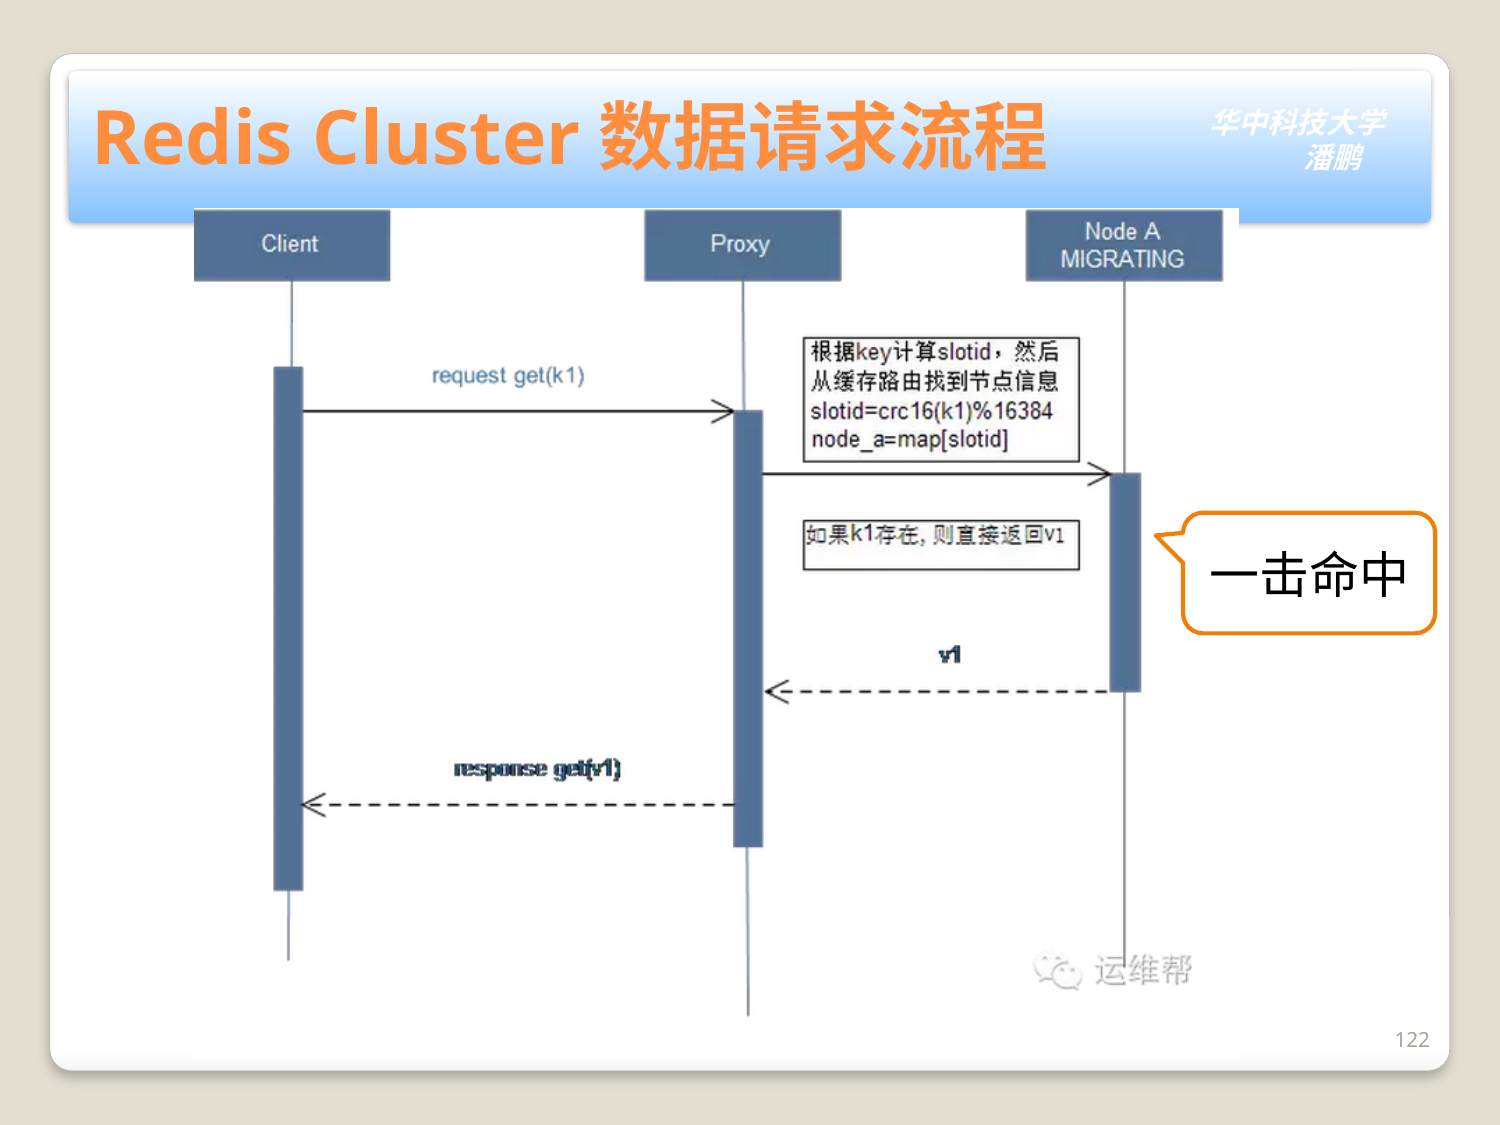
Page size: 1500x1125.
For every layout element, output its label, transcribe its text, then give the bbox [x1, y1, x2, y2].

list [194, 207, 1239, 1059]
slide_number 122 [1369, 1002, 1445, 1063]
title Redis Cluster数据请求流程 [76, 78, 1420, 188]
text_box 一击命中 [1245, 510, 1438, 636]
